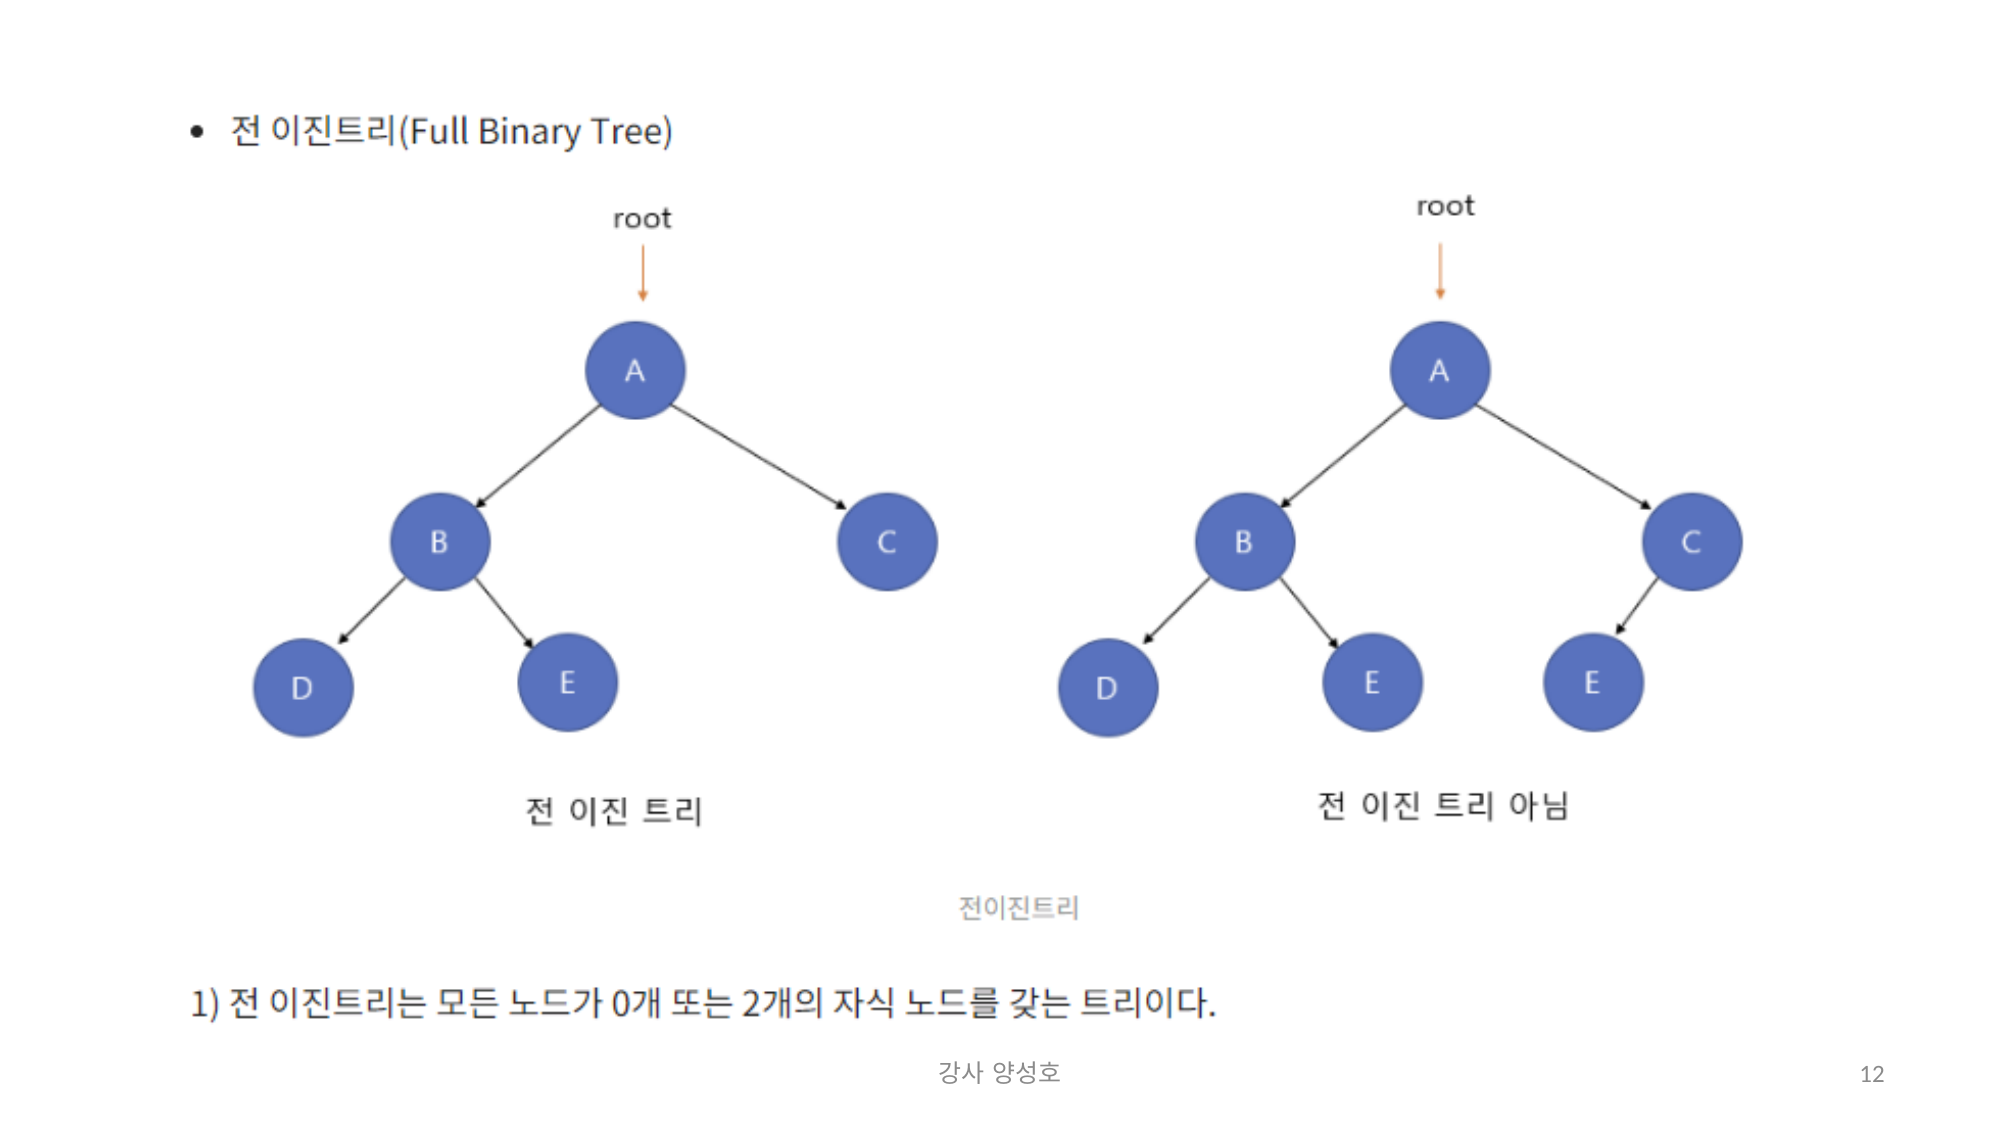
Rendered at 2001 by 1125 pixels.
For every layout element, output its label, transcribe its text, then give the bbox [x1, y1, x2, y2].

picture [178, 89, 1821, 1036]
footer 강사 양성호 [683, 1047, 1317, 1103]
slide_number 12 [1433, 1042, 1900, 1103]
